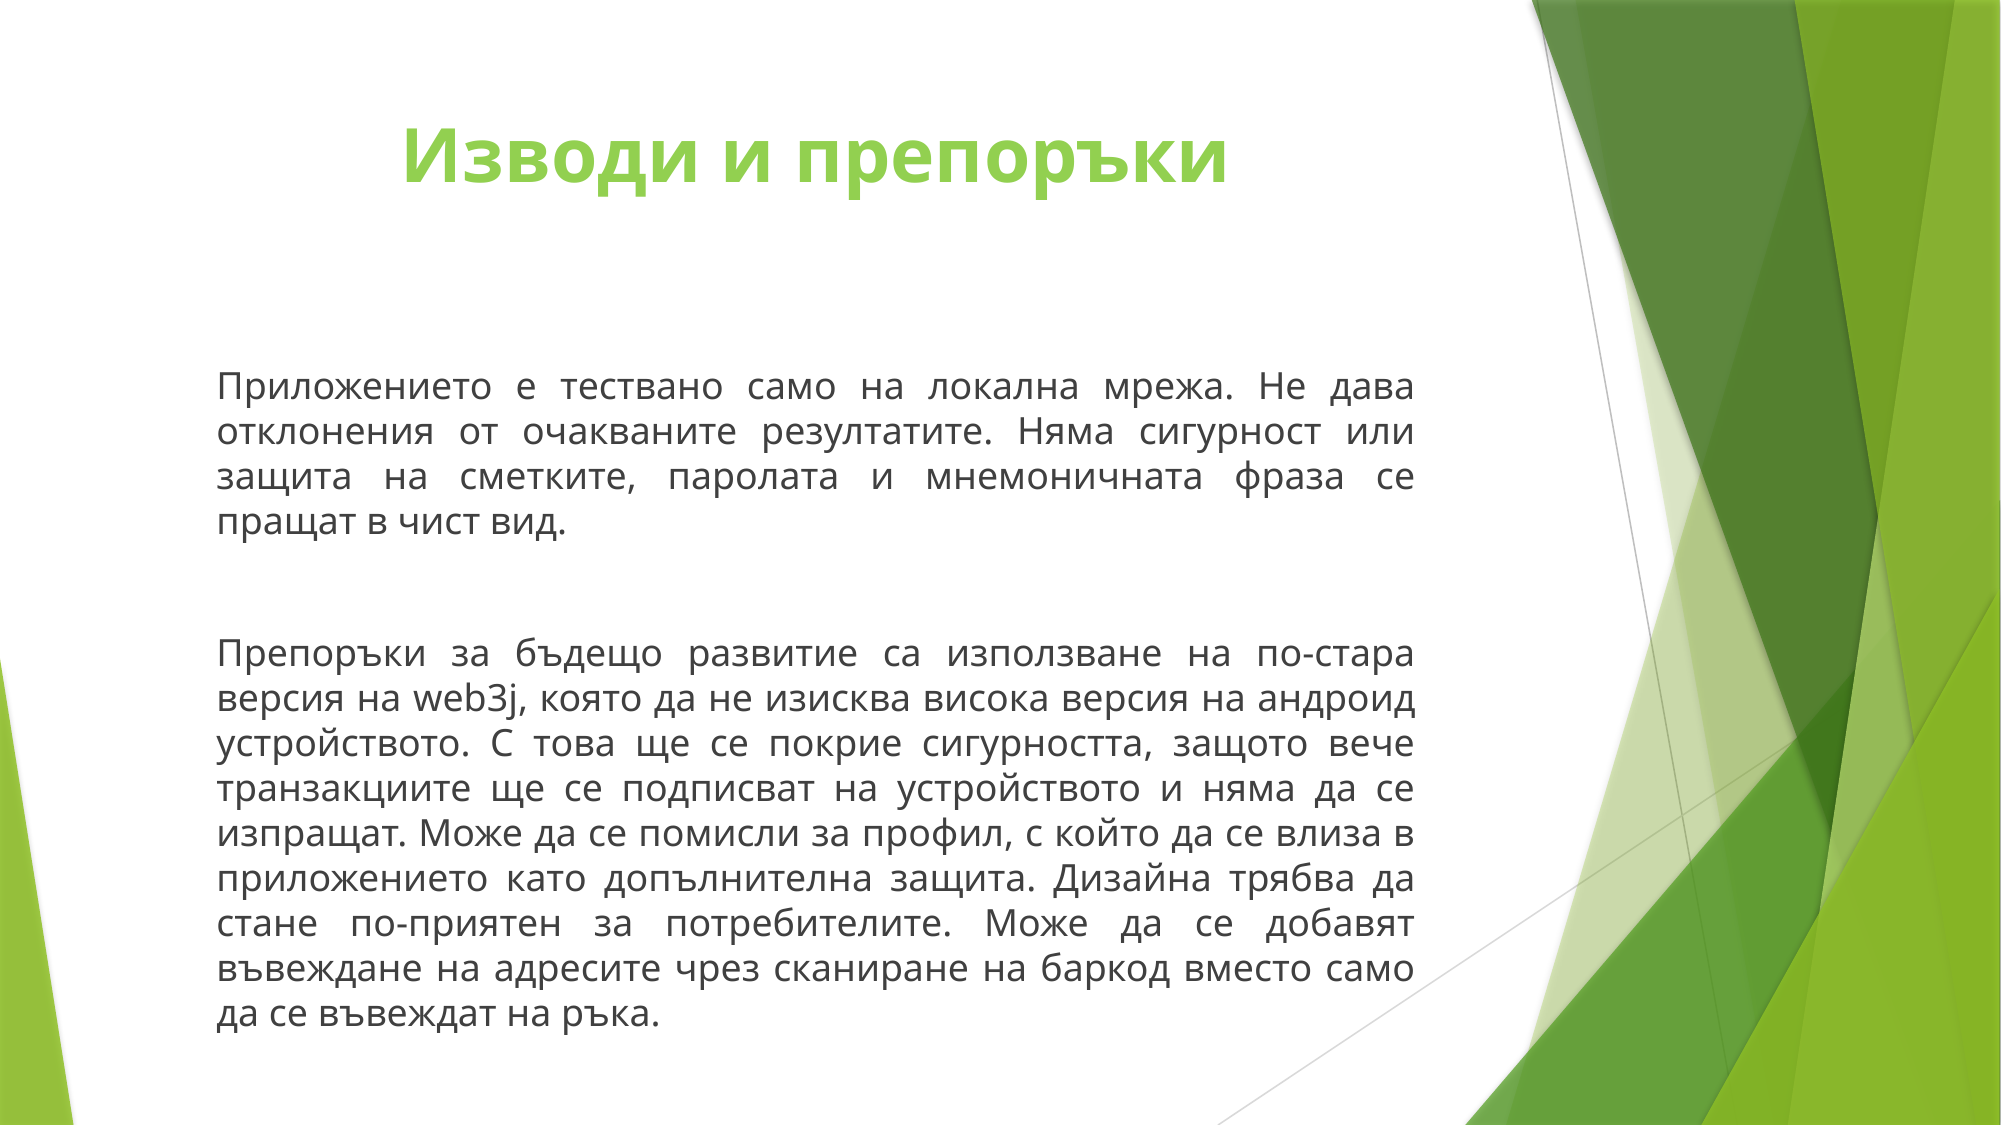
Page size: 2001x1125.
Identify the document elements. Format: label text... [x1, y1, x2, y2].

title Изводи и препоръки [111, 99, 1522, 227]
list Приложението е тествано само на локална мрежа. Не дава отклонения от очакваните резултатите. Няма сигурност или защита на сметките, паролата и мнемоничната фраза се пращат в чист вид. Препоръки за бъдещо развитие са използване на по-стара версия на web3j, която да не изисква висока версия на андроид устройството. С това ще се покрие сигурността, защото вече транзакциите ще се подписват на устройството и няма да се изпращат. Може да се помисли за профил, с който да се влиза в приложението като допълнителна защита. Дизайна трябва да стане по-приятен за потребителите. Може да се добавят въвеждане на адресите чрез сканиране на баркод вместо само да се въвеждат на ръка. [201, 354, 1432, 1079]
